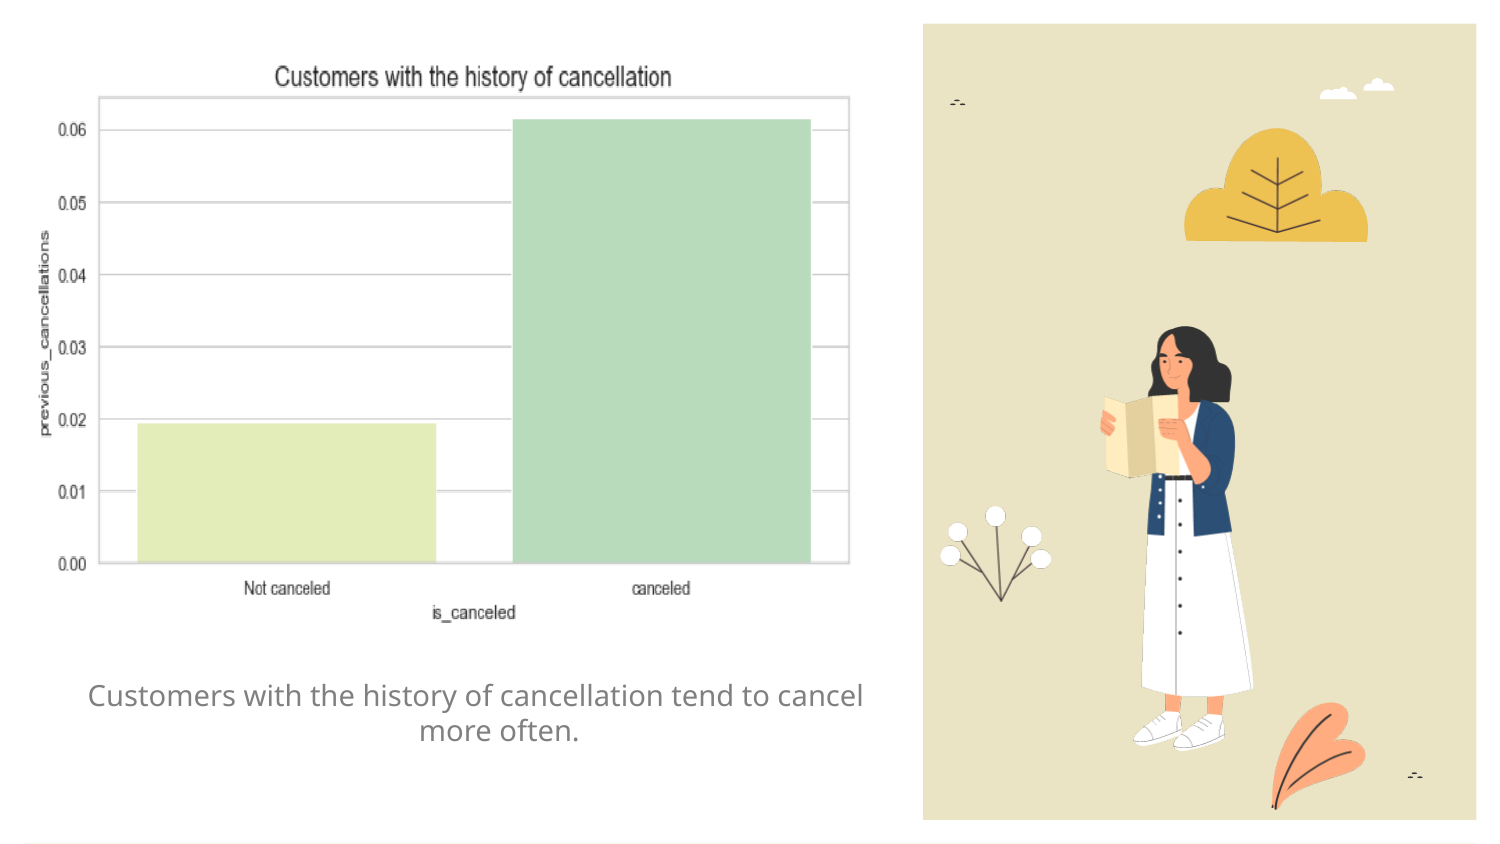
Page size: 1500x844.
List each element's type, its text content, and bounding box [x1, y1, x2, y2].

picture [0, 52, 916, 643]
picture [939, 506, 1051, 602]
picture [1184, 127, 1368, 242]
picture [1271, 702, 1366, 810]
subtitle Customers with the history of cancellation tend to cancel more often. [41, 662, 890, 810]
picture [1099, 326, 1254, 752]
